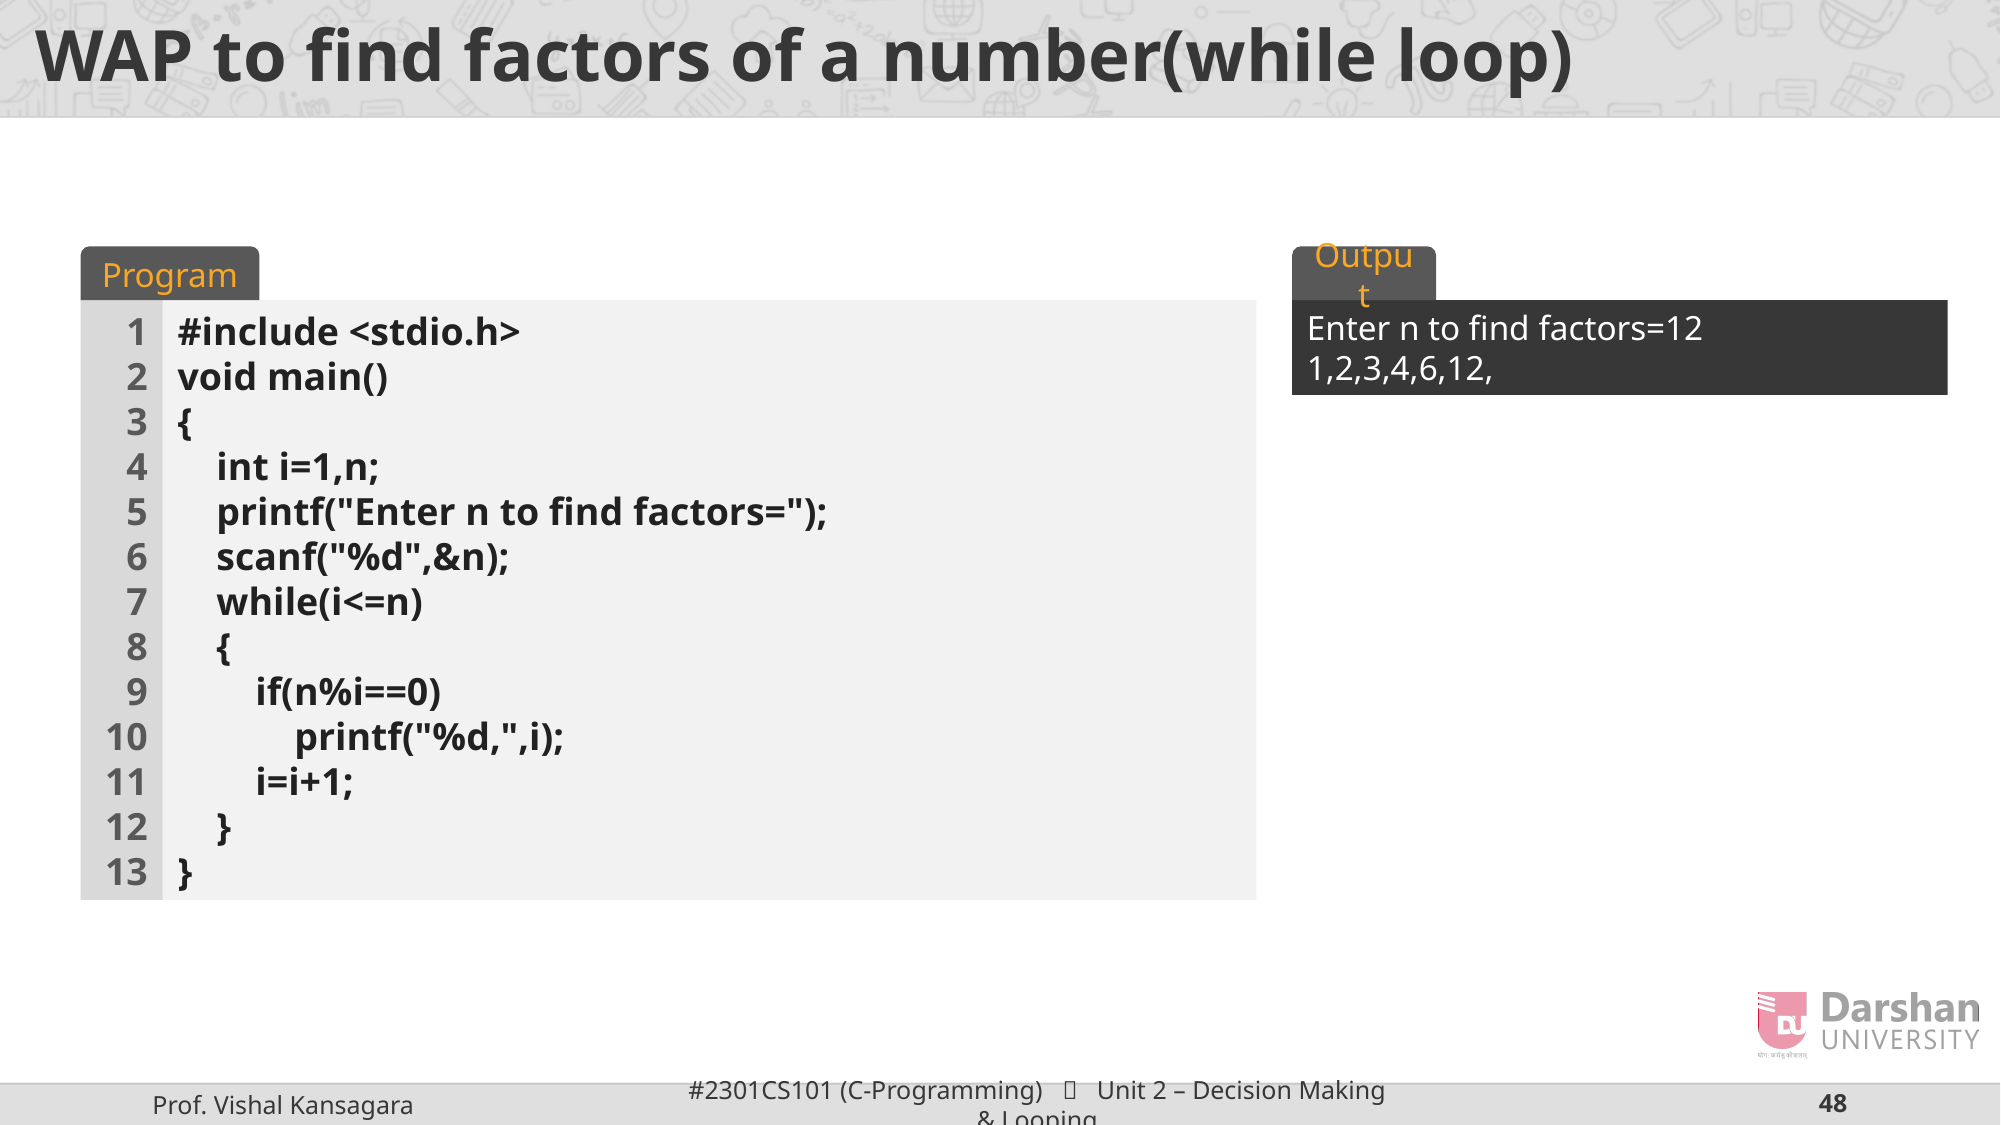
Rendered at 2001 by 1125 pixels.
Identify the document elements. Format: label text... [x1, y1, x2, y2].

text_box 1 2 3 4 5 6 7 8 9 10 11 12 13 [80, 302, 163, 900]
text_box Output [1758, 992, 1979, 1059]
text_box Program [79, 245, 261, 302]
title WAP to find factors of a number(while loop) [0, 0, 2000, 117]
text_box Enter n to find factors=12 1,2,3,4,6,12, [1292, 300, 1948, 395]
text_box Output [1291, 245, 1438, 302]
text_box #include <stdio.h> void main() { int i=1,n; printf("Enter n to find factors="); scanf("%d",&n); while(i<=n) { if(n%i==0) printf("%d,",i); i=i+1; } } [163, 300, 1257, 900]
